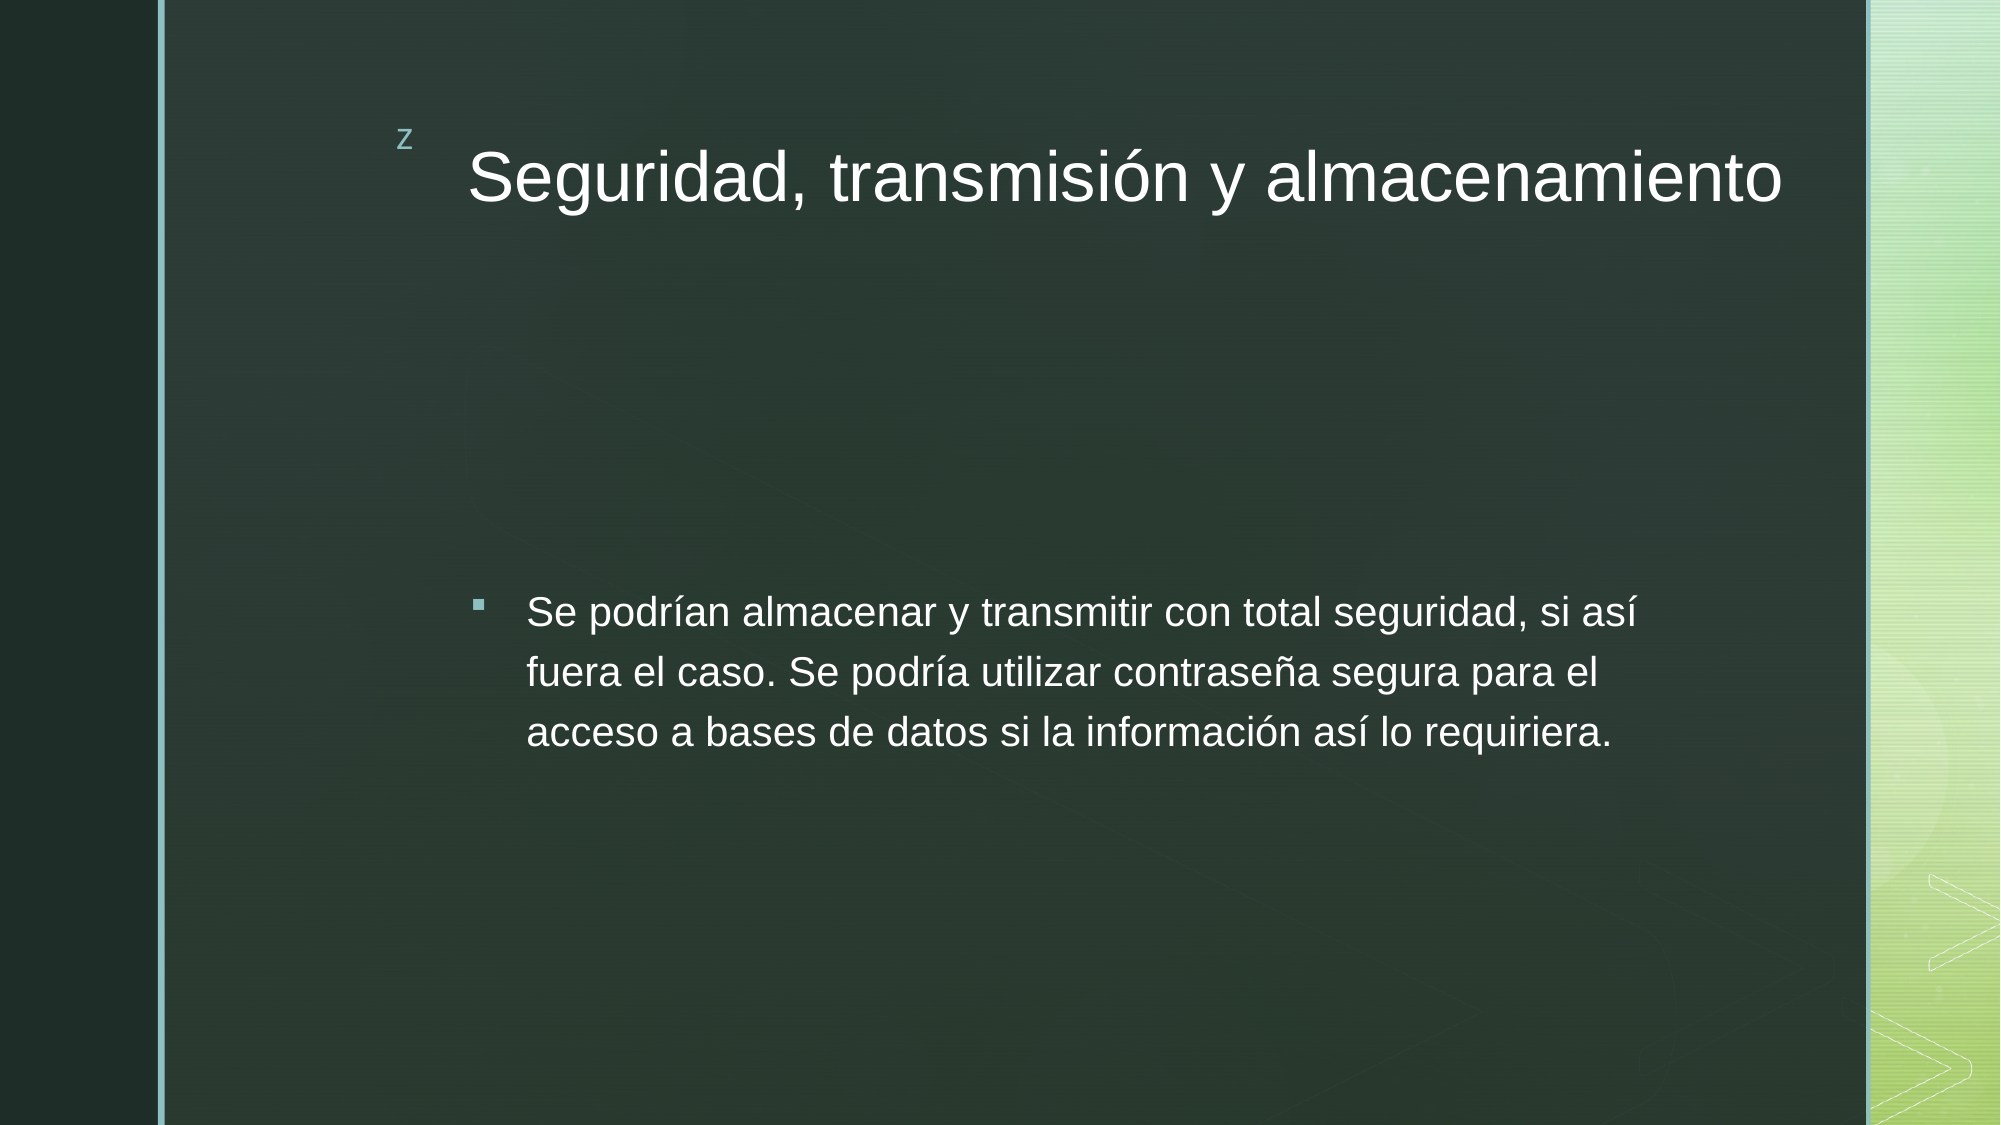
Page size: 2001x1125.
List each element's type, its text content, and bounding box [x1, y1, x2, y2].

picture [1871, 0, 2001, 1125]
title Seguridad, transmisión y almacenamiento [428, 132, 1800, 310]
list Se podrían almacenar y transmitir con total seguridad, si así fuera el caso. Se podría utilizar contraseña segura para el acceso a bases de datos si la información así lo requiriera. [454, 336, 1734, 993]
